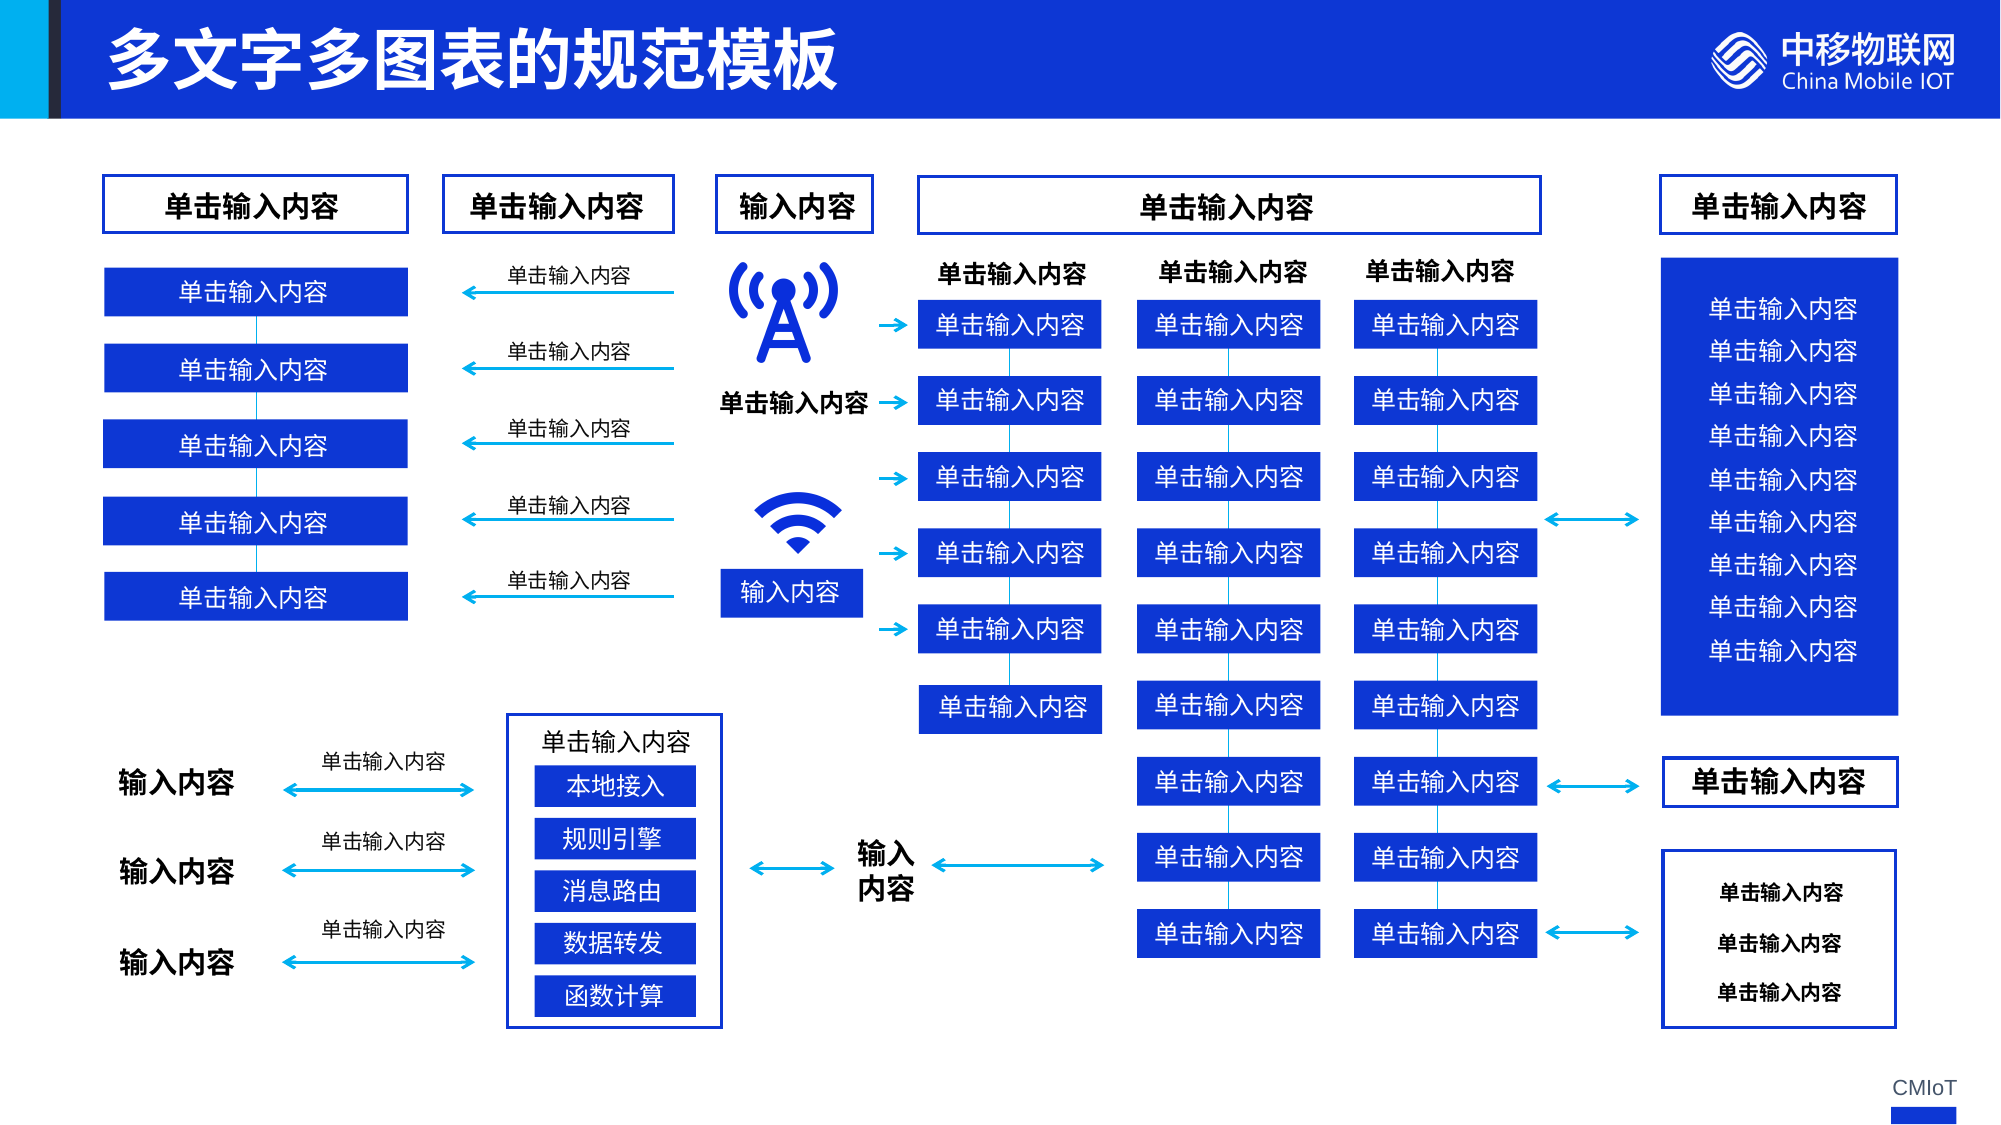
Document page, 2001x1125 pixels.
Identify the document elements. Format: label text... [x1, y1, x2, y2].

text_box [917, 176, 1542, 235]
text_box 单击输入内容 [1438, 377, 1541, 423]
text_box [917, 422, 1009, 426]
text_box [918, 729, 1103, 735]
text_box 单击输入内容 [1010, 377, 1106, 422]
text_box 单击输入内容 [1229, 530, 1325, 575]
text_box 单击输入内容 [1010, 606, 1106, 652]
text_box 输入内容 [104, 845, 312, 896]
text_box [1660, 174, 1897, 235]
text_box [715, 174, 873, 233]
text_box 单击输入内容 [1010, 530, 1106, 575]
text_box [534, 765, 696, 1017]
text_box 单击输入内容 [1134, 606, 1228, 652]
picture [1711, 32, 1954, 89]
text_box 单击输入内容 [1688, 584, 1879, 628]
text_box 单击输入内容 [1688, 499, 1879, 541]
text_box 单击输入内容 [915, 301, 1106, 347]
text_box 单击输入内容 [1688, 370, 1879, 413]
text_box 单击输入内容 [915, 454, 1009, 499]
text_box 单击输入内容 [306, 740, 475, 781]
text_box [1438, 603, 1538, 607]
text_box 输入内容 [873, 180, 880, 231]
text_box 单击输入内容 [1438, 759, 1541, 804]
text_box 单击输入内容 [1438, 682, 1541, 728]
text_box [1353, 603, 1437, 607]
text_box 单击输入内容 [1229, 454, 1325, 499]
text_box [103, 267, 408, 621]
text_box 单击输入内容 [1134, 454, 1228, 499]
text_box [1010, 422, 1102, 426]
text_box 单击输入内容 [306, 821, 475, 862]
text_box 单击输入内容 [475, 255, 664, 291]
text_box 单击输入内容 [915, 377, 1009, 422]
text_box [1662, 849, 1896, 1029]
text_box 单击输入内容 [915, 530, 1009, 575]
text_box 单击输入内容 [1688, 413, 1879, 457]
text_box 单击输入内容 [1438, 530, 1541, 576]
text_box 单击输入内容 [1351, 759, 1437, 804]
text_box 单击输入内容 [1229, 758, 1325, 804]
text_box 单击输入内容 [1438, 834, 1541, 880]
text_box [719, 614, 864, 619]
text_box 单击输入内容 [1351, 682, 1437, 728]
picture [754, 492, 842, 554]
text_box 单击输入内容 [1351, 607, 1437, 652]
text_box 多文字多图表的规范模板 [90, 10, 1154, 106]
text_box 单击输入内容 [1688, 628, 1879, 673]
text_box 单击输入内容 [1134, 377, 1228, 422]
text_box 单击输入内容 [1332, 248, 1549, 294]
text_box 单击输入内容 [1438, 454, 1541, 500]
text_box 单击输入内容 [1677, 872, 1887, 912]
text_box 单击输入内容 [1688, 457, 1879, 499]
text_box 单击输入内容 [1125, 910, 1334, 956]
text_box 单击输入内容 [915, 606, 1009, 652]
text_box 单击输入内容 [1688, 328, 1879, 370]
text_box 单击输入内容 [1688, 923, 1872, 964]
text_box 单击输入内容 [1229, 834, 1325, 880]
text_box 单击输入内容 [1678, 972, 1882, 1012]
text_box 单击输入内容 [503, 719, 730, 764]
text_box 单击输入内容 [1229, 377, 1325, 422]
text_box 单击输入内容 [1438, 607, 1541, 652]
text_box [1660, 257, 1899, 717]
text_box 输入 内容 [842, 827, 968, 913]
text_box 单击输入内容 [1351, 302, 1541, 347]
text_box [102, 174, 409, 233]
text_box [442, 174, 675, 233]
text_box [1136, 422, 1228, 426]
text_box 单击输入内容 [1134, 682, 1228, 728]
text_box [461, 292, 674, 597]
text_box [879, 325, 908, 630]
text_box 单击输入内容 [1010, 454, 1106, 499]
text_box 输入内容 [104, 936, 329, 987]
text_box [1229, 422, 1321, 426]
text_box 单击输入内容 [1134, 301, 1325, 347]
text_box 单击输入内容 [1351, 530, 1437, 576]
text_box 单击输入内容 [1229, 606, 1325, 652]
text_box 单击输入内容 [1688, 286, 1879, 328]
text_box 单击输入内容 [1229, 682, 1325, 728]
text_box 单击输入内容 [1351, 834, 1437, 880]
text_box 单击输入内容 [1688, 541, 1879, 584]
text_box [506, 713, 723, 719]
text_box 单击输入内容 [1341, 911, 1551, 956]
text_box 单击输入内容 [1126, 249, 1341, 295]
picture [728, 262, 838, 363]
text_box 单击输入内容 [1351, 454, 1437, 500]
text_box 单击输入内容 [306, 909, 475, 949]
text_box 单击输入内容 [1134, 530, 1228, 575]
text_box [1662, 757, 1898, 808]
text_box 单击输入内容 [1134, 758, 1228, 804]
text_box [506, 764, 723, 1029]
text_box 单击输入内容 [1134, 834, 1228, 880]
text_box 输入内容 [718, 568, 864, 614]
text_box 单击输入内容 [918, 684, 1108, 729]
text_box 单击输入内容 [898, 251, 1128, 296]
text_box 单击输入内容 [696, 379, 879, 425]
text_box 输入内容 [104, 756, 340, 807]
text_box 单击输入内容 [1351, 377, 1437, 423]
